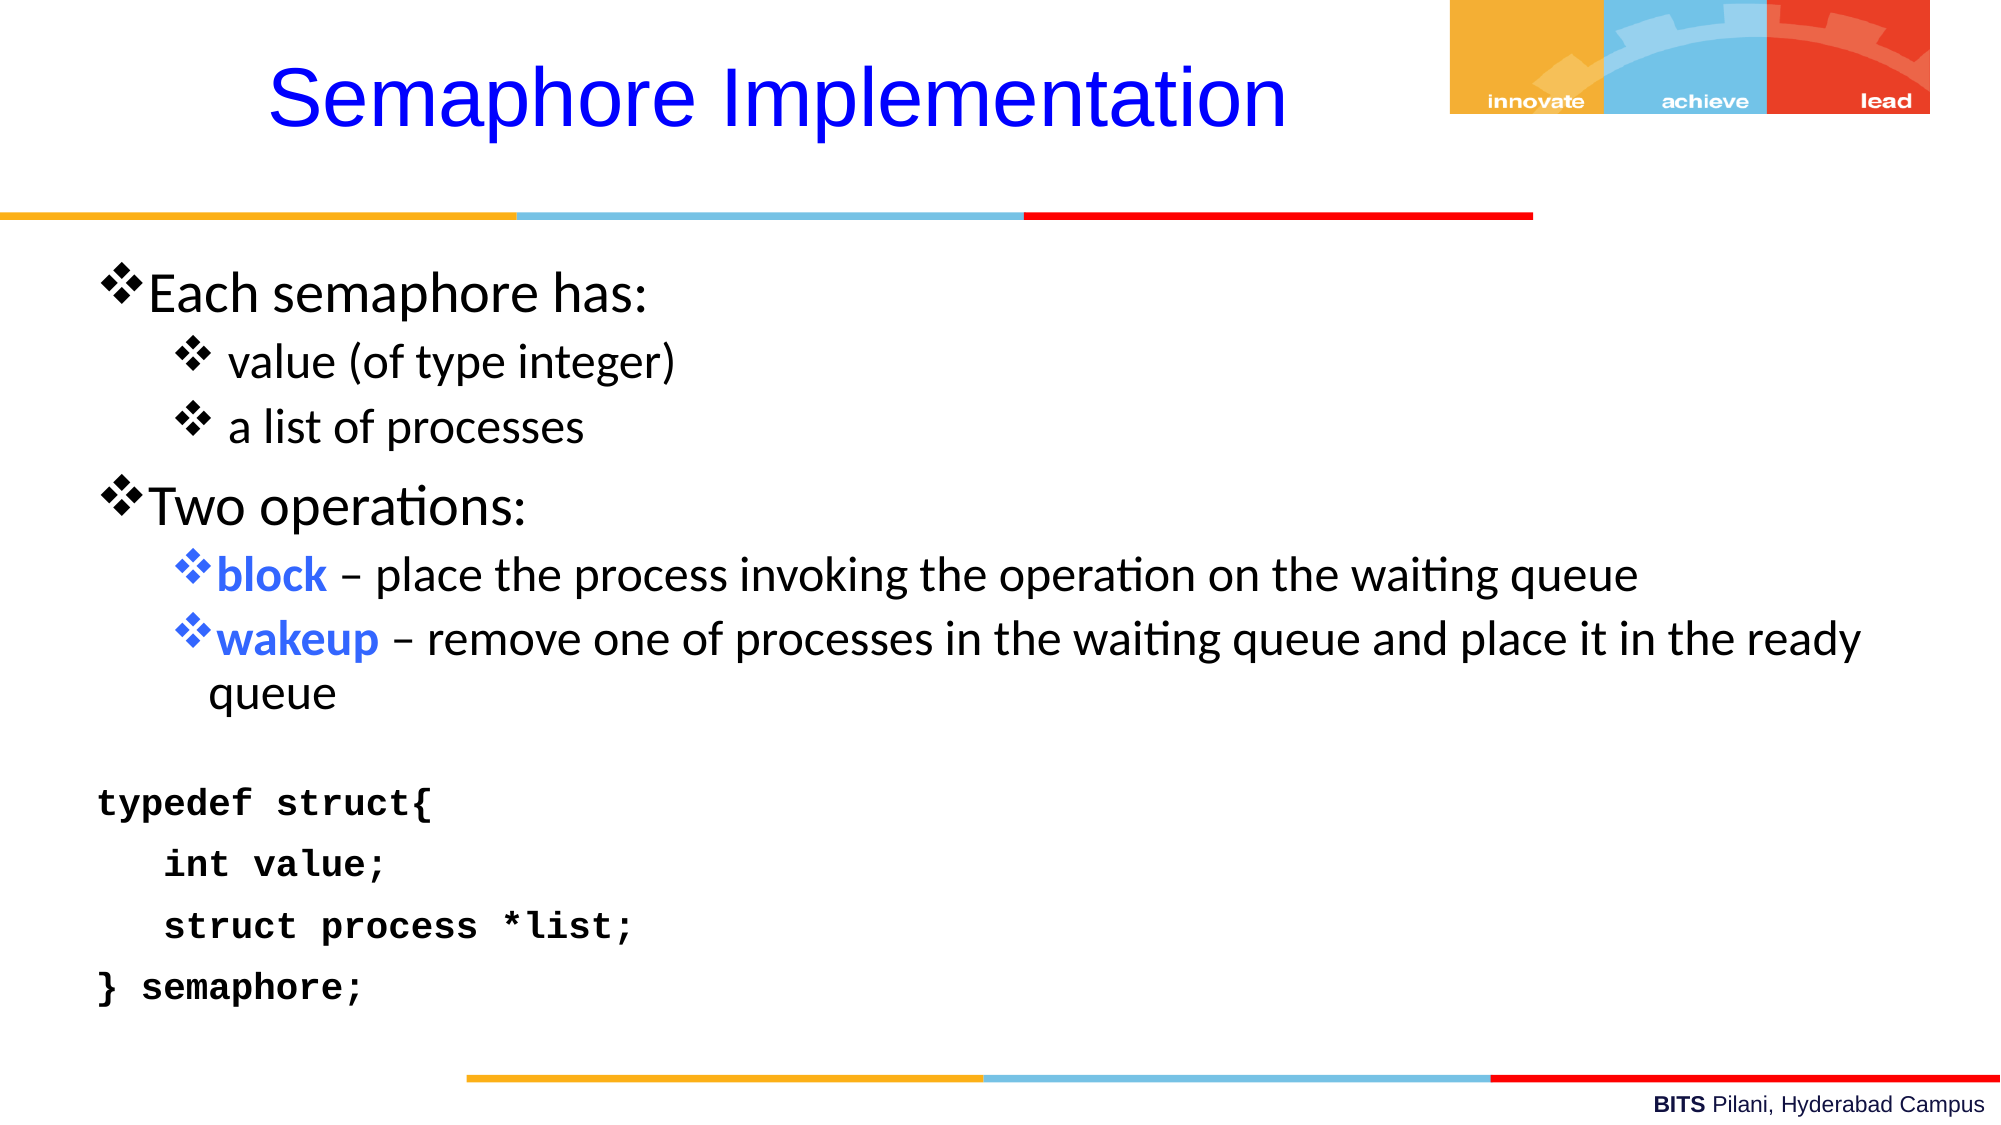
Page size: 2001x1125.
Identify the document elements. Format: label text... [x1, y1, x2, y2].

picture [1449, 0, 1930, 114]
text_box Each semaphore has: value (of type integer) a list of processes Two operations: block – place the process invoking the operation on the waiting queue wakeup – remove one of processes in the waiting queue and place it in the ready queue typedef struct{ int value; struct process *list; } semaphore; [81, 255, 1950, 999]
text_box Semaphore Implementation [81, 35, 1477, 151]
